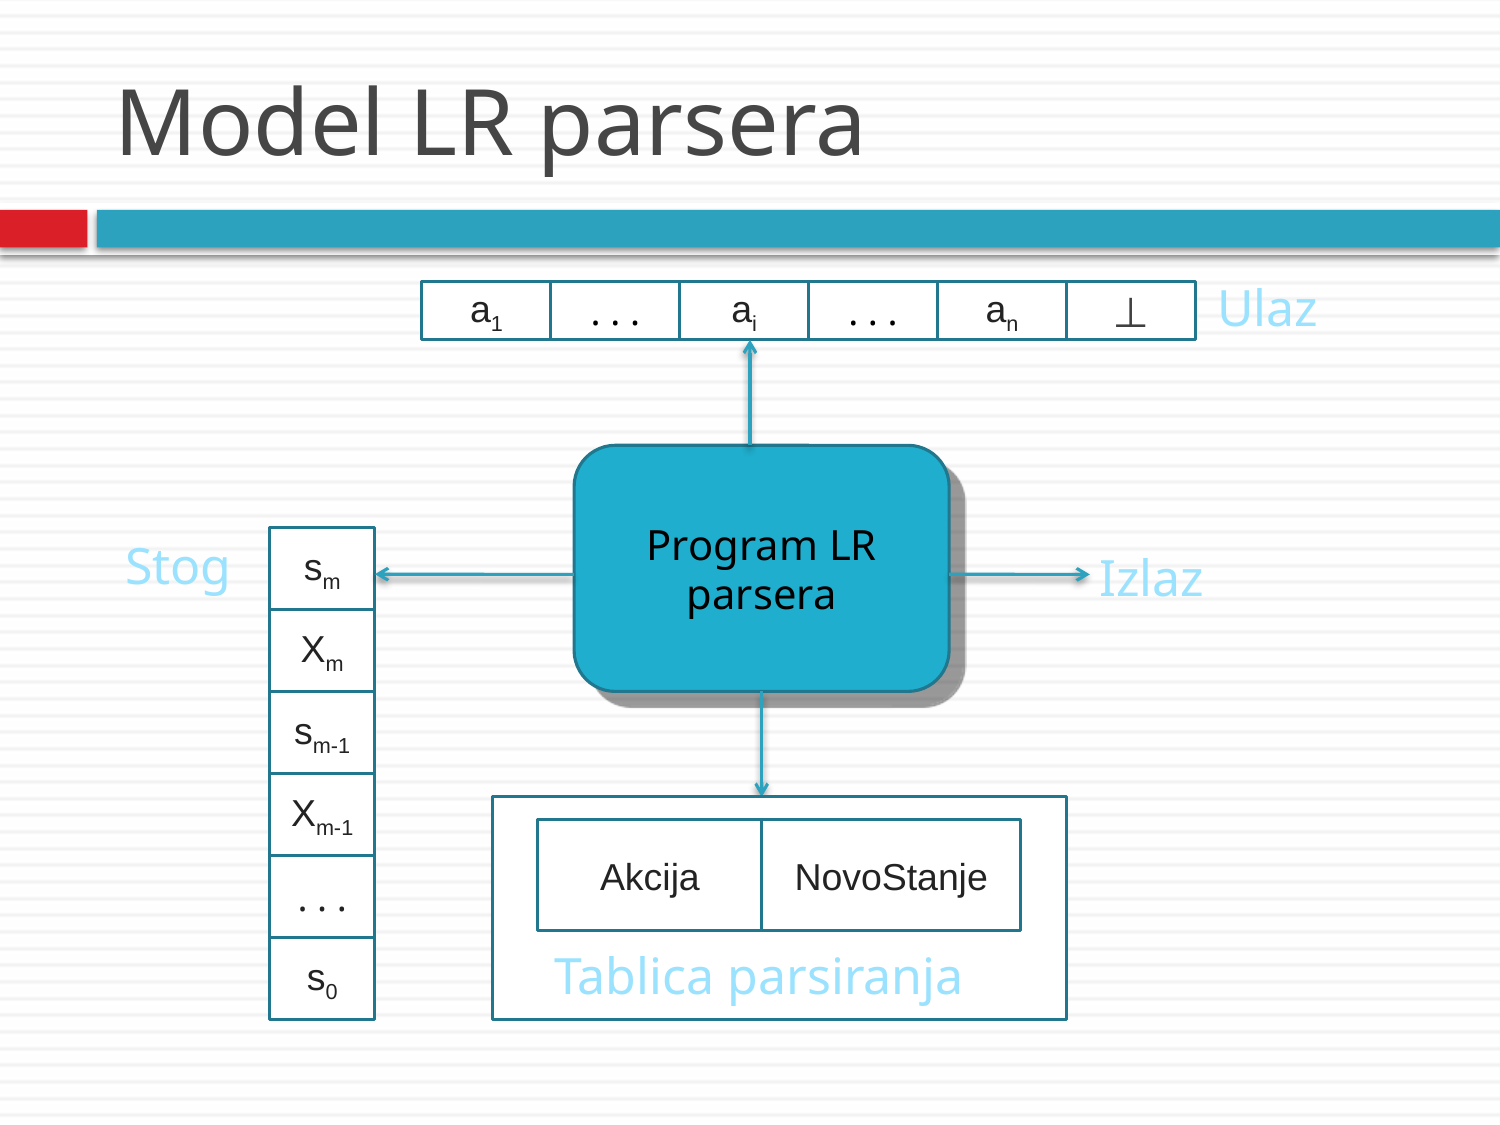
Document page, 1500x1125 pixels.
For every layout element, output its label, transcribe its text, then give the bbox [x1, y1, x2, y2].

text_box Izlaz [1084, 538, 1220, 614]
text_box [491, 796, 1067, 1020]
text_box Ulaz [1202, 269, 1334, 345]
title Model LR parsera [99, 37, 1438, 201]
text_box Stog [110, 527, 247, 603]
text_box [421, 280, 1196, 341]
text_box Program LR parsera [572, 443, 951, 693]
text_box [269, 526, 376, 1020]
